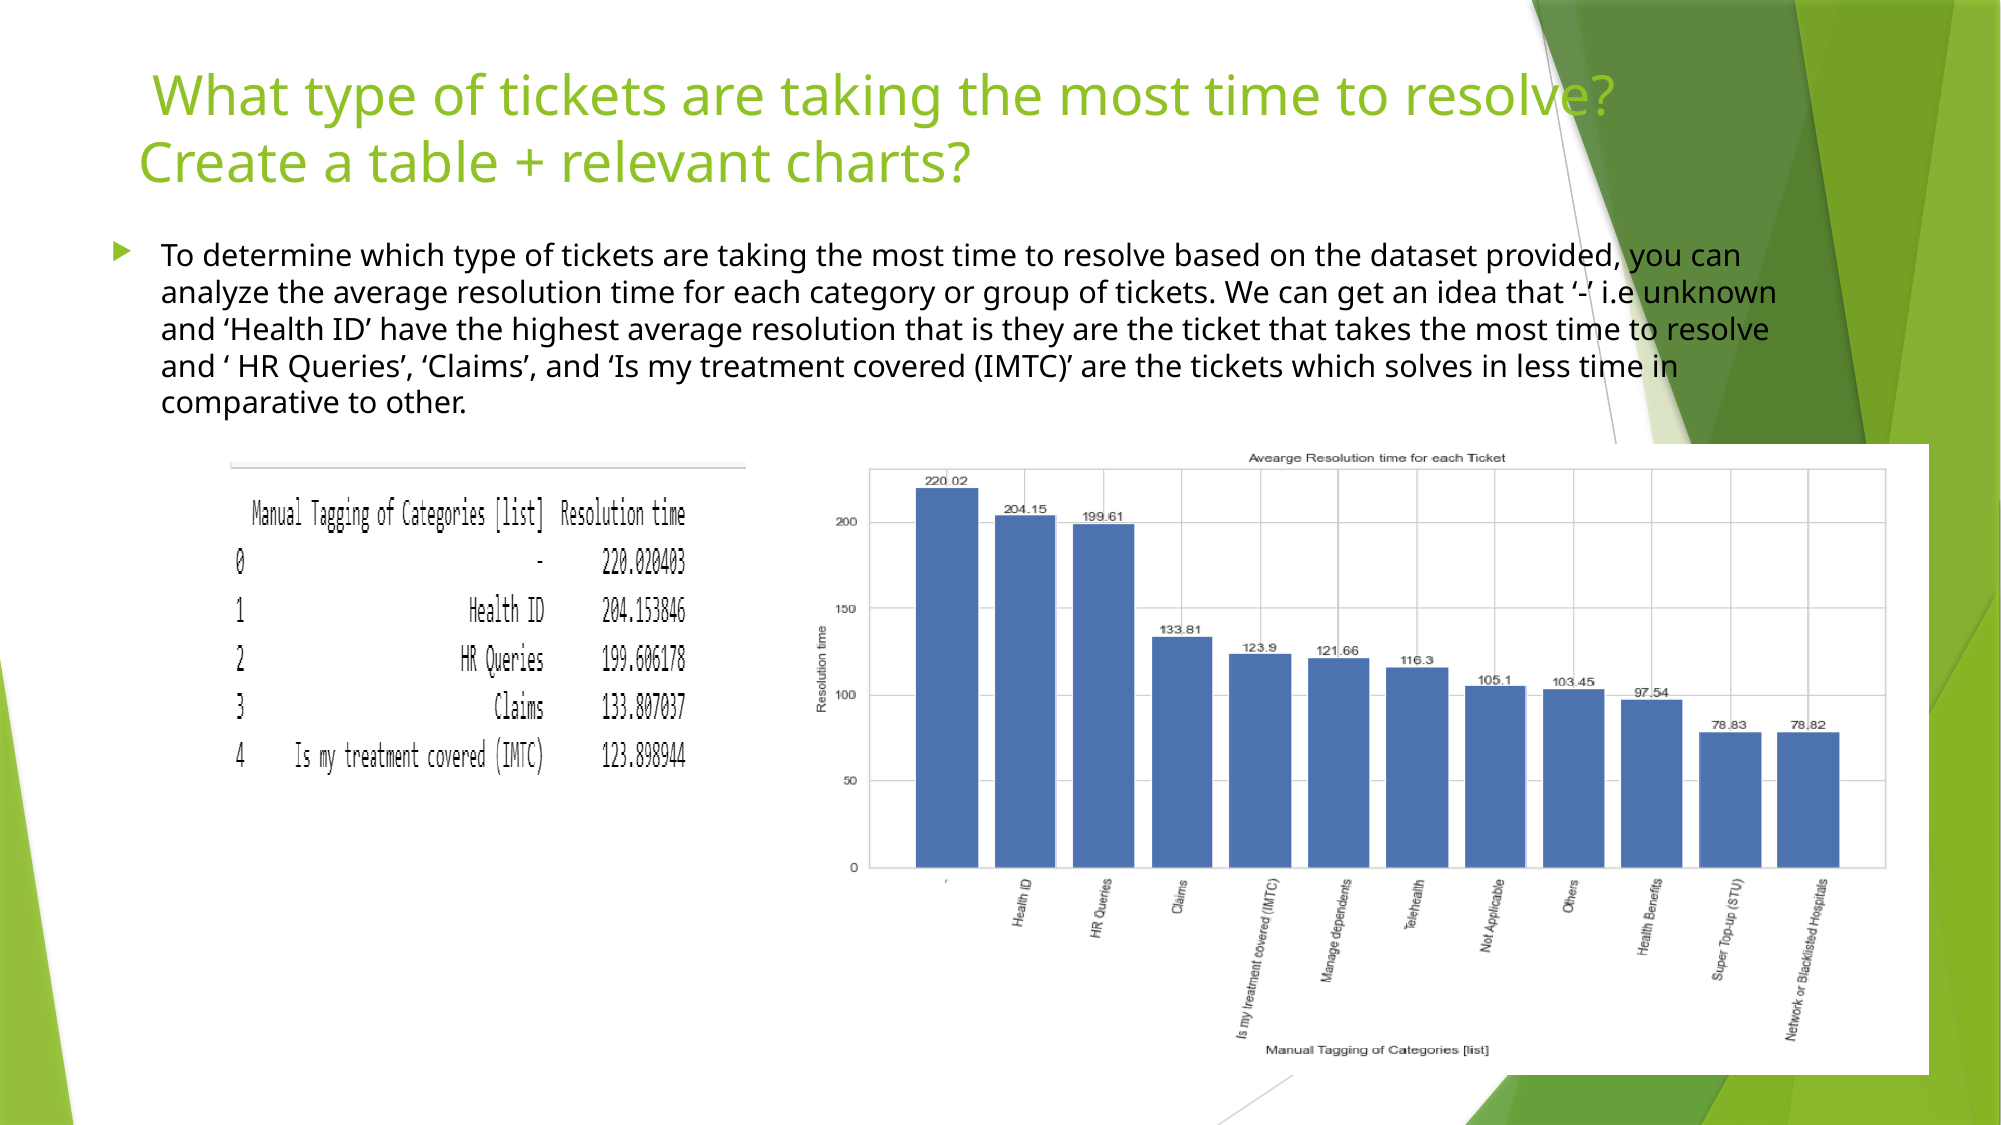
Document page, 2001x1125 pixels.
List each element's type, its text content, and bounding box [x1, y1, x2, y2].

list To determine which type of tickets are taking the most time to resolve based on the dataset provided, you can analyze the average resolution time for each category or group of tickets. We can get an idea that ‘-’ i.e unknown and ‘Health ID’ have the highest average resolution that is they are the ticket that takes the most time to resolve and ‘ HR Queries’, ‘Claims’, and ‘Is my treatment covered (IMTC)’ are the tickets which solves in less time in comparative to other. [96, 228, 1832, 429]
title What type of tickets are taking the most time to resolve? Create a table + relevant charts? [123, 52, 1739, 228]
picture [801, 444, 1930, 1076]
picture [224, 461, 747, 825]
